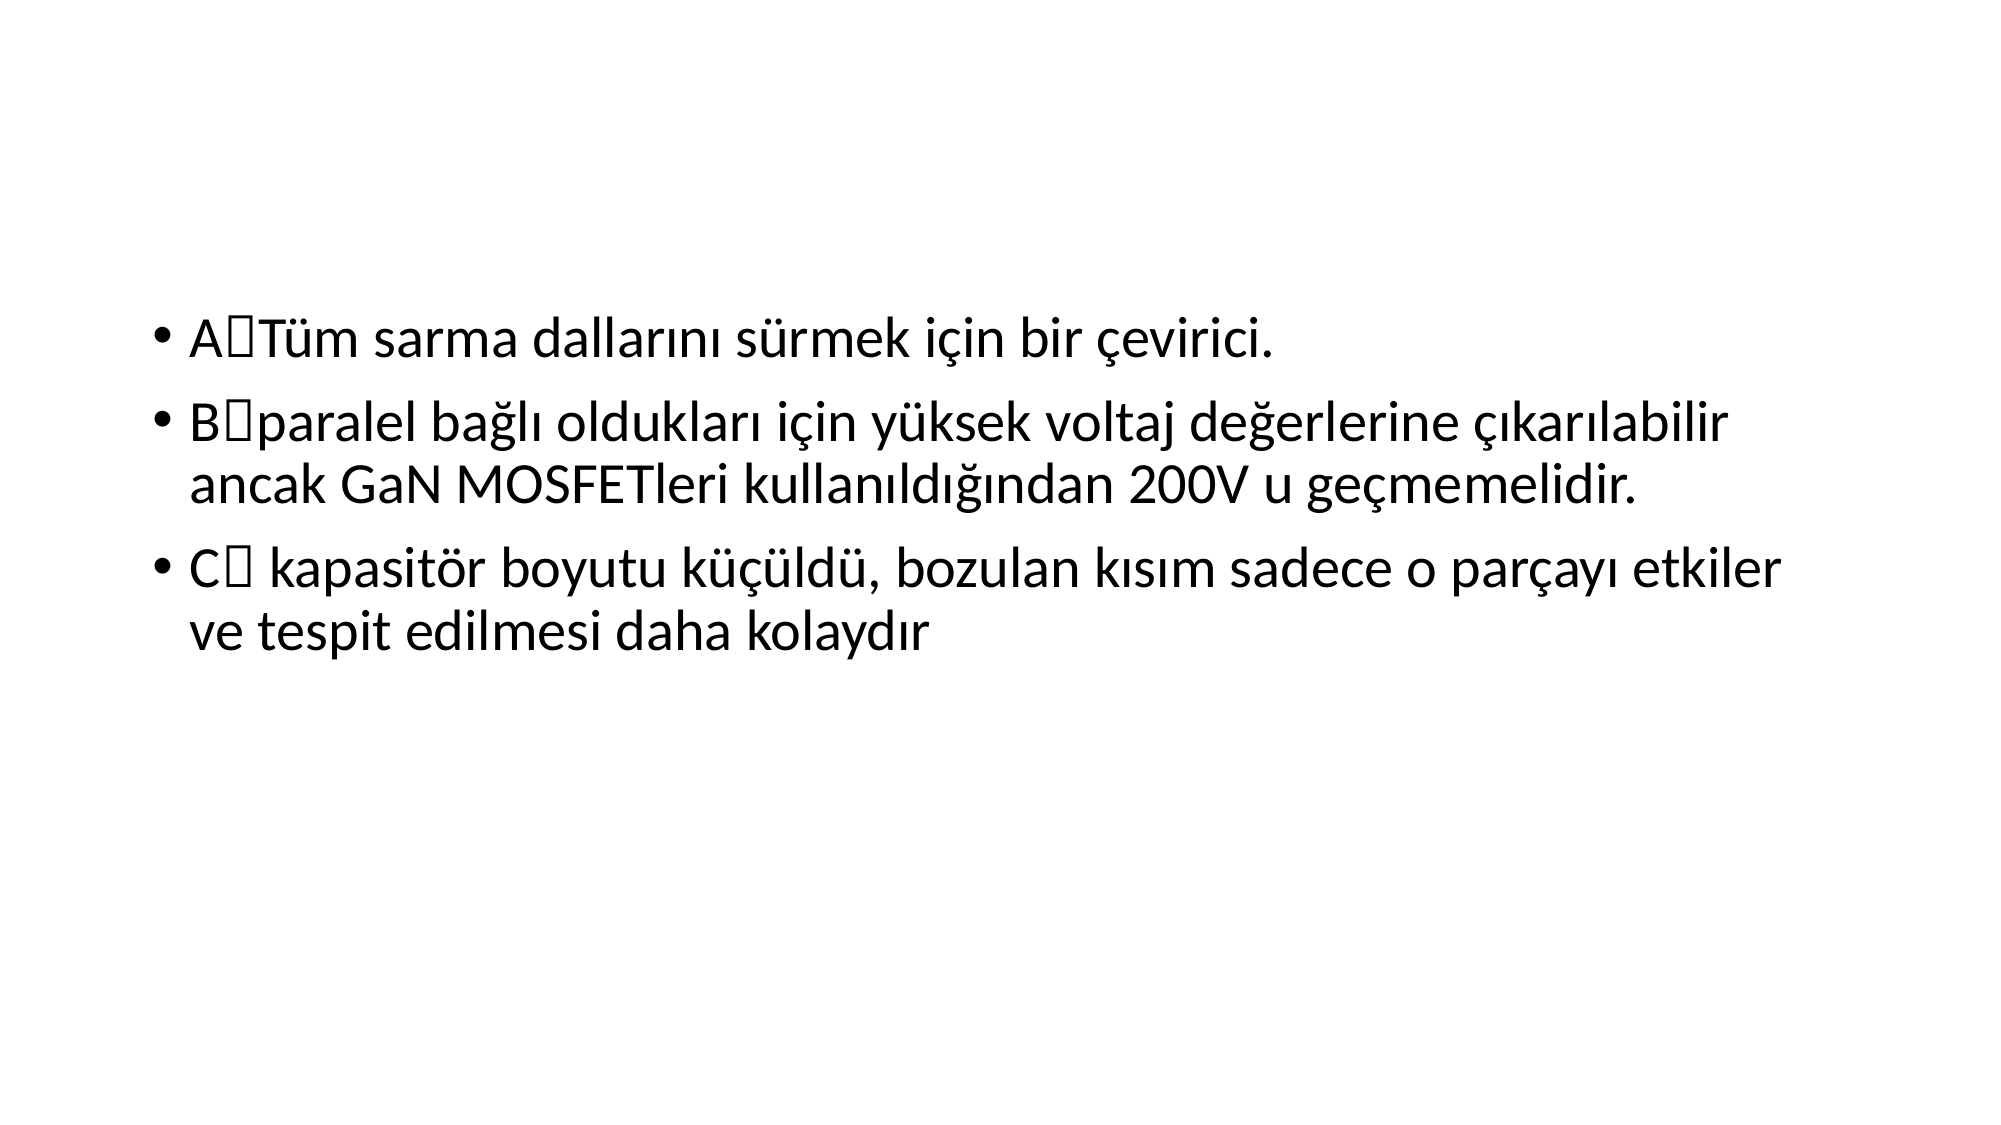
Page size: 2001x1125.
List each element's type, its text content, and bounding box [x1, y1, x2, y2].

list ATüm sarma dallarını sürmek için bir çevirici. Bparalel bağlı oldukları için yüksek voltaj değerlerine çıkarılabilir ancak GaN MOSFETleri kullanıldığından 200V u geçmemelidir. C kapasitör boyutu küçüldü, bozulan kısım sadece o parçayı etkiler ve tespit edilmesi daha kolaydır [137, 299, 1863, 1014]
